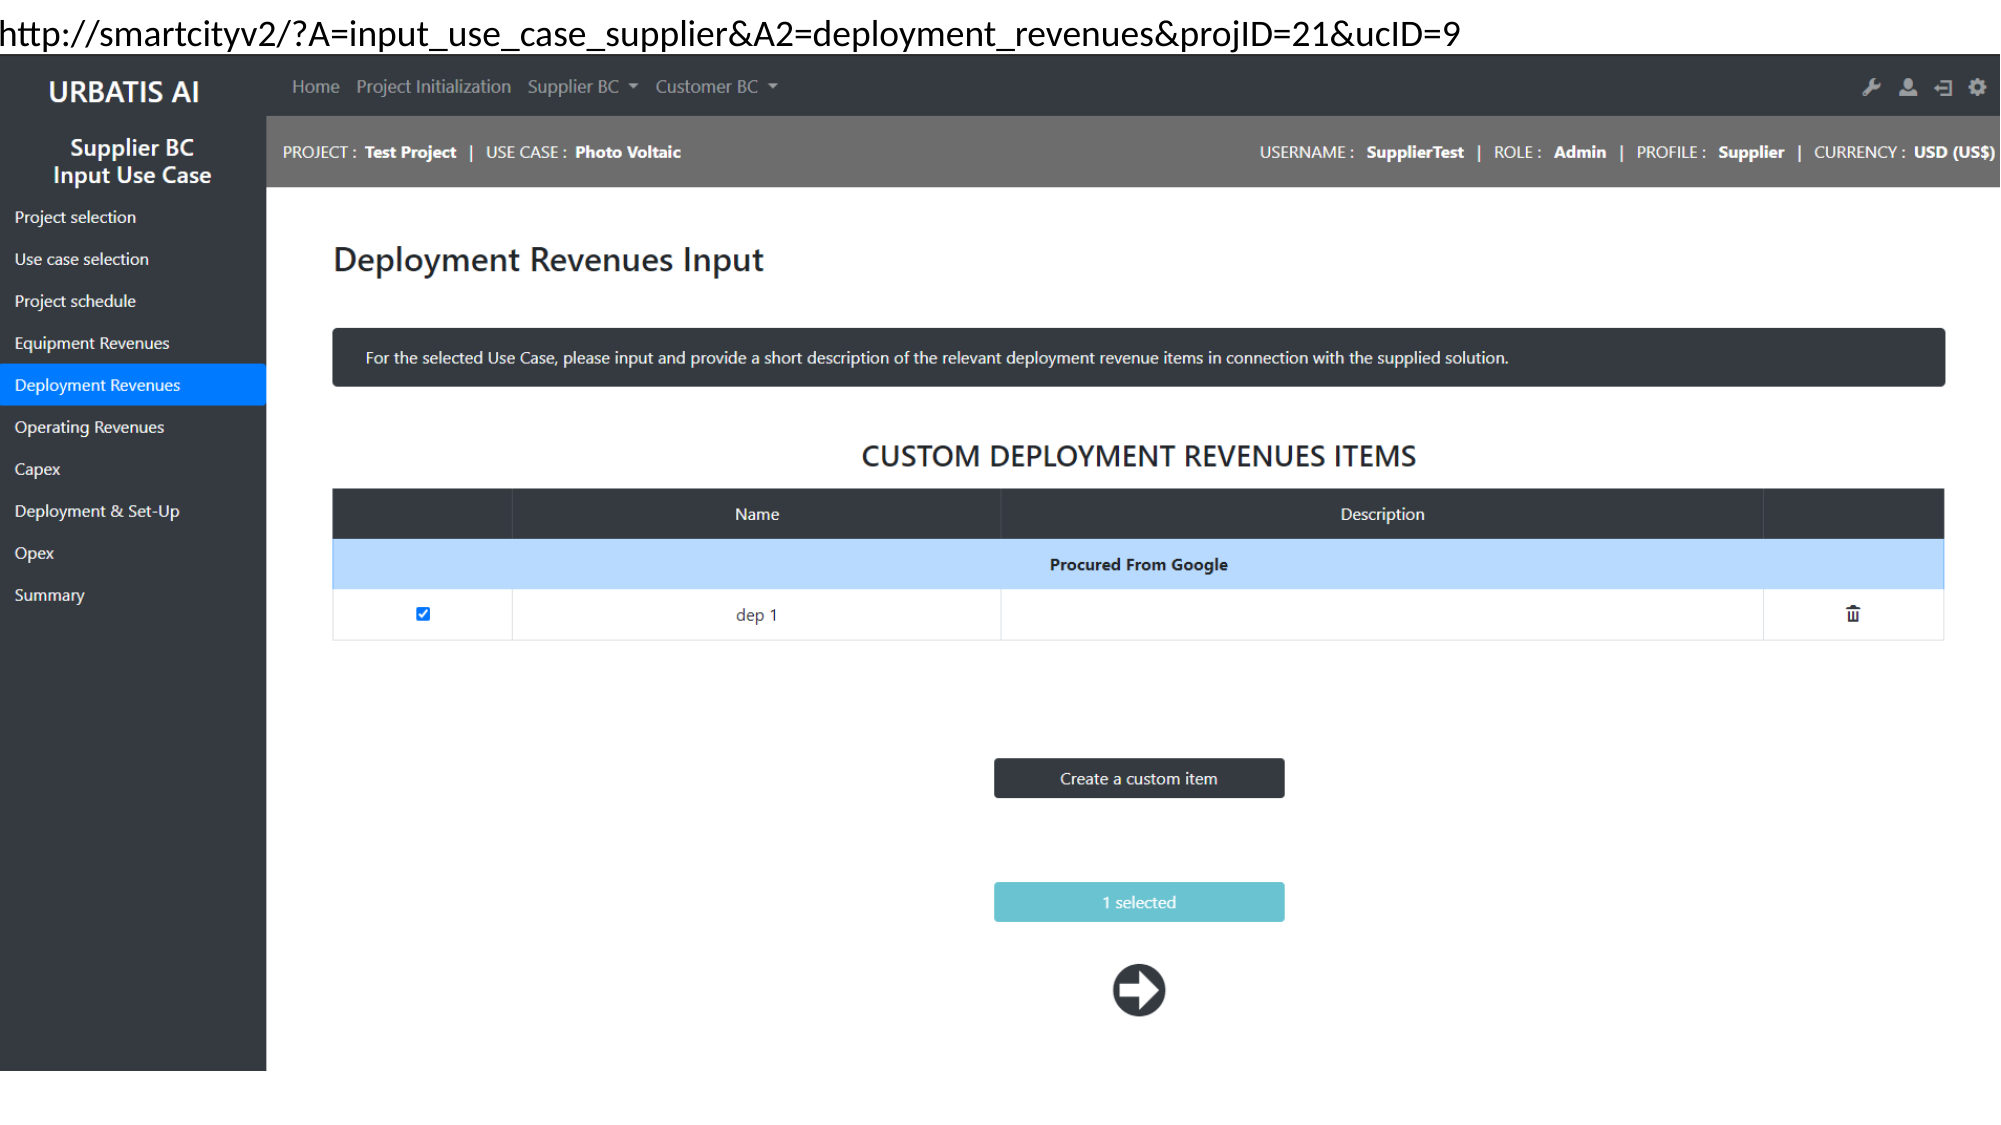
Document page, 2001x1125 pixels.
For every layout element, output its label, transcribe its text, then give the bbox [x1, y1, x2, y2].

text_box http://smartcityv2/?A=input_use_case_supplier&A2=deployment_revenues&projID=21&ucID=9 [0, 1, 1735, 54]
picture [0, 54, 2000, 1071]
